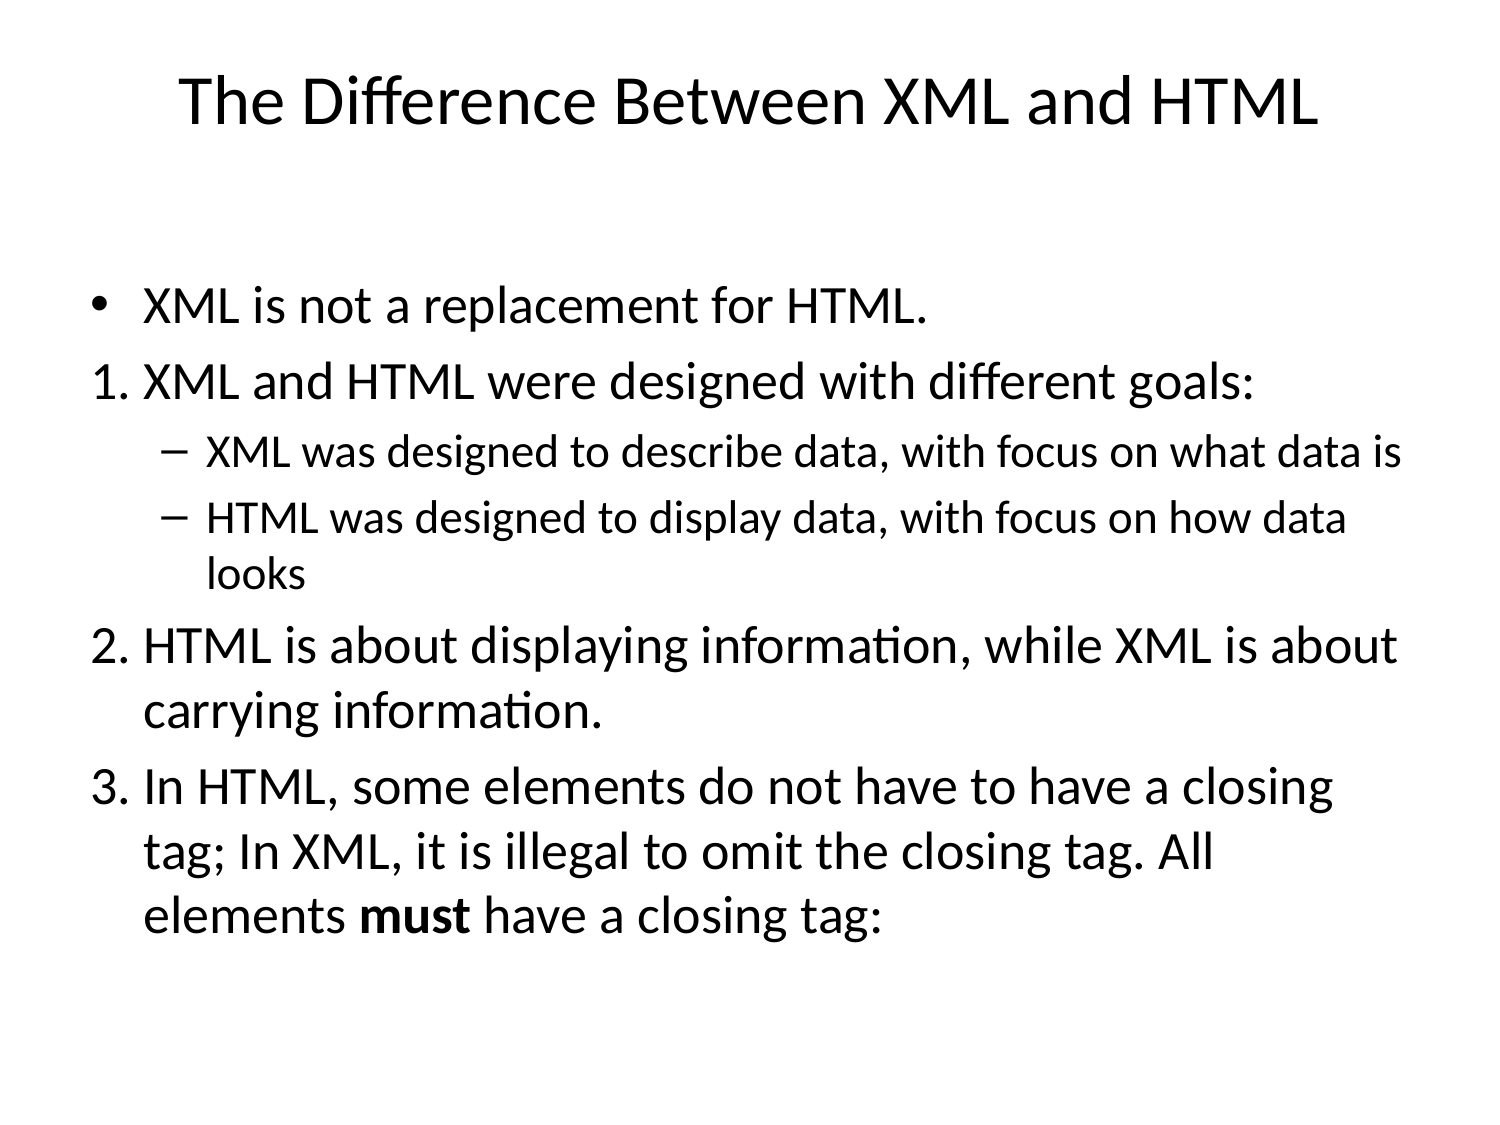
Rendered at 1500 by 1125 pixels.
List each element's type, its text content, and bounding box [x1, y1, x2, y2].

title The Difference Between XML and HTML [75, 45, 1425, 233]
list XML is not a replacement for HTML. 1. XML and HTML were designed with different goals: XML was designed to describe data, with focus on what data is HTML was designed to display data, with focus on how data looks 2. HTML is about displaying information, while XML is about carrying information. 3. In HTML, some elements do not have to have a closing tag; In XML, it is illegal to omit the closing tag. All elements must have a closing tag: [75, 262, 1425, 1005]
